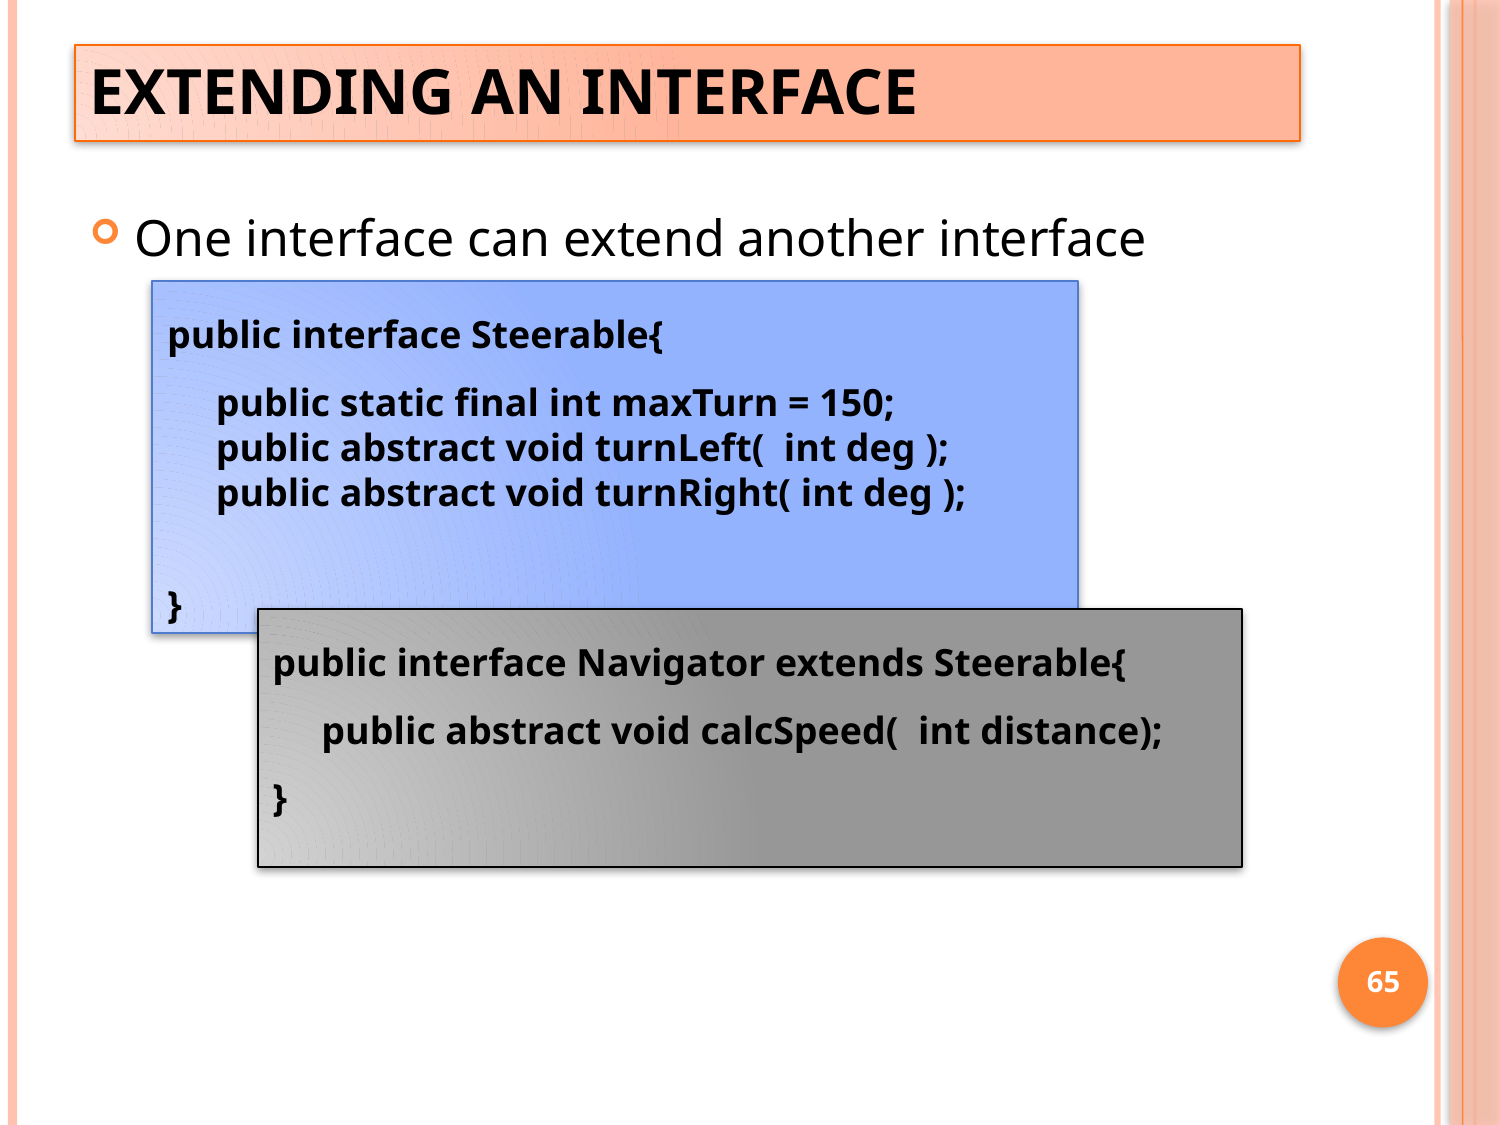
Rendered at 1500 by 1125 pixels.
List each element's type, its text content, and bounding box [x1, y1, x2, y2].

title Extending an Interface [74, 44, 1301, 142]
text_box public interface Steerable{ public static final int maxTurn = 150; public abstract void turnLeft( int deg ); public abstract void turnRight( int deg ); } [151, 280, 1079, 634]
slide_number 65 [1333, 940, 1434, 1027]
text_box public interface Navigator extends Steerable{ public abstract void calcSpeed( int distance); } [257, 608, 1243, 868]
list One interface can extend another interface [75, 199, 1300, 1067]
